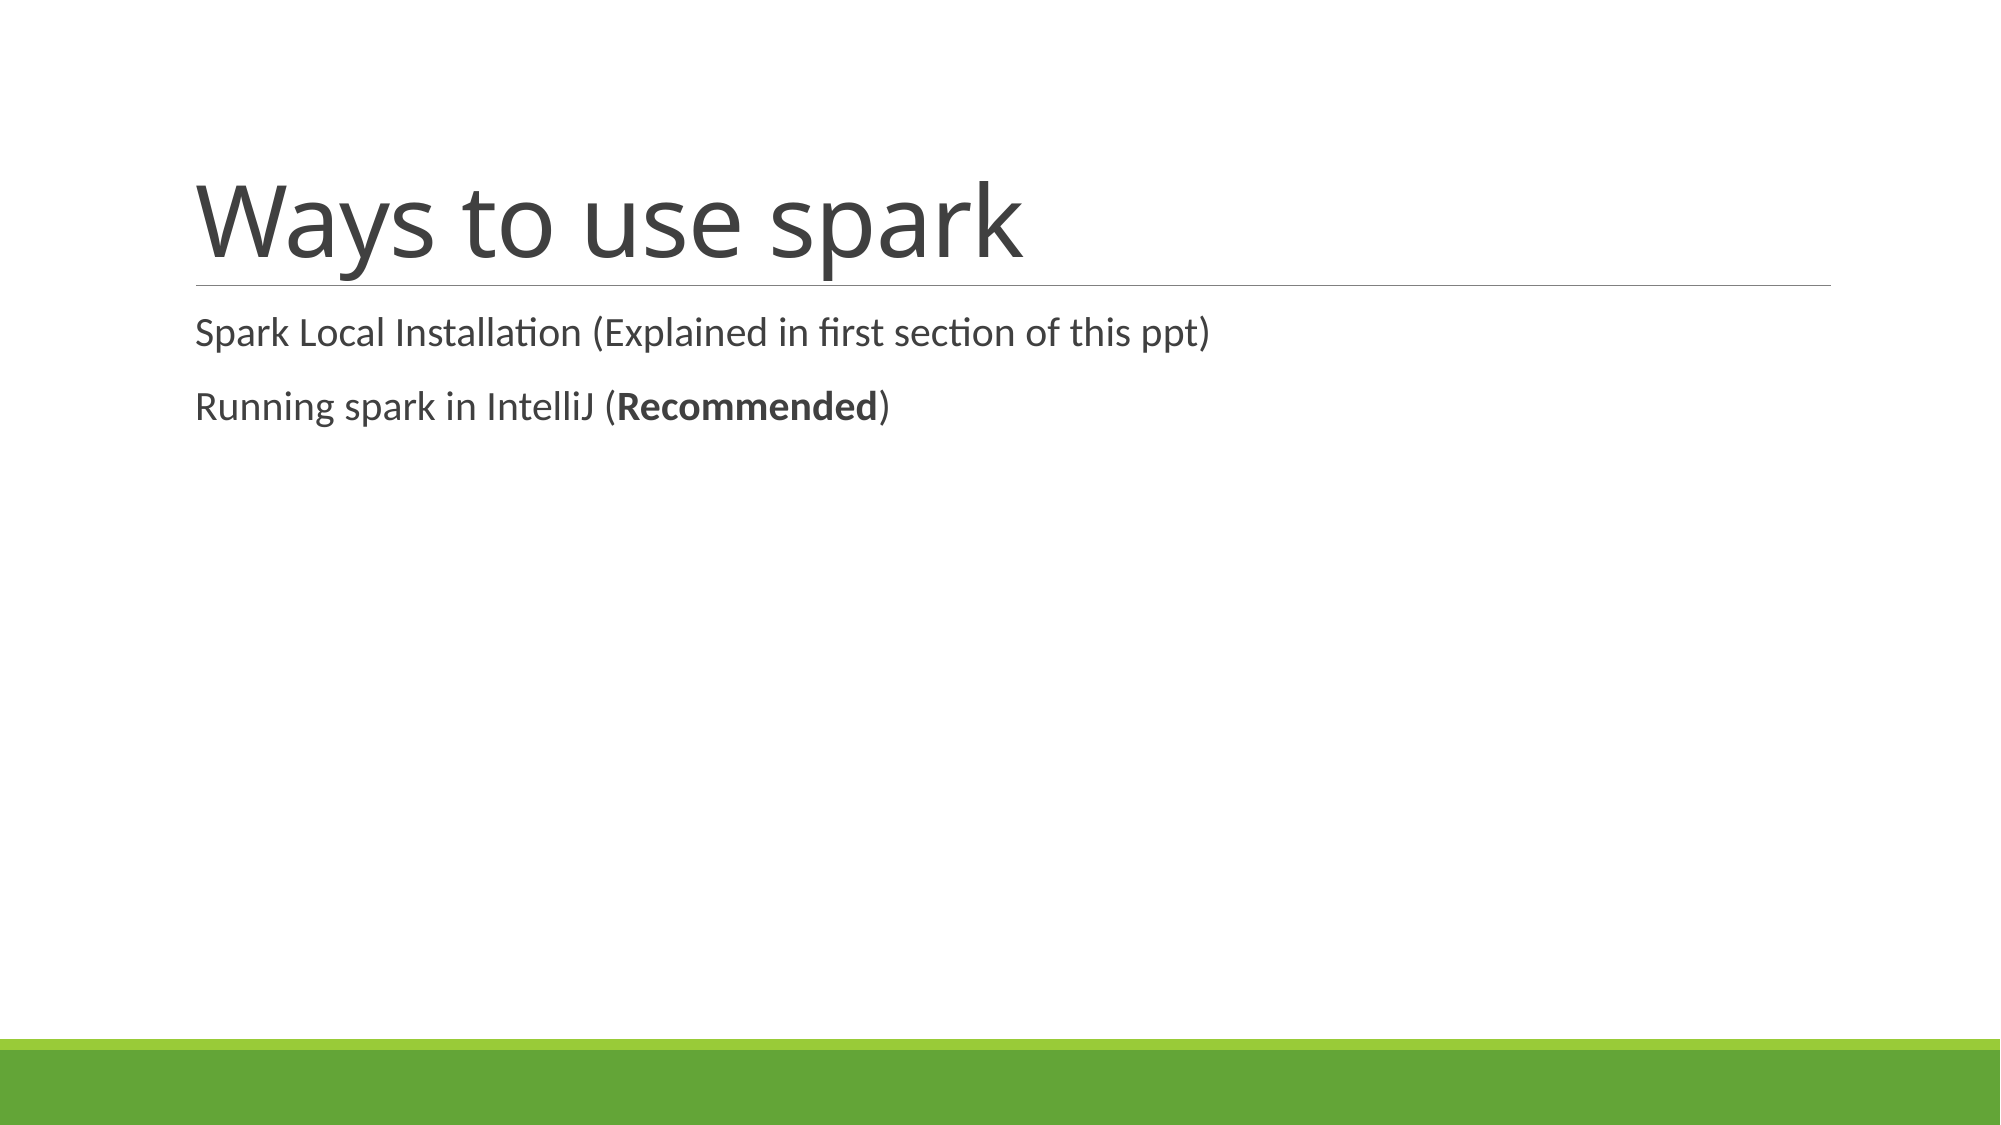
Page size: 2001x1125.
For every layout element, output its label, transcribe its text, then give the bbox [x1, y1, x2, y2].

title Ways to use spark [180, 47, 1830, 285]
list Spark Local Installation (Explained in first section of this ppt) Running spark in IntelliJ (Recommended) [180, 302, 1830, 963]
